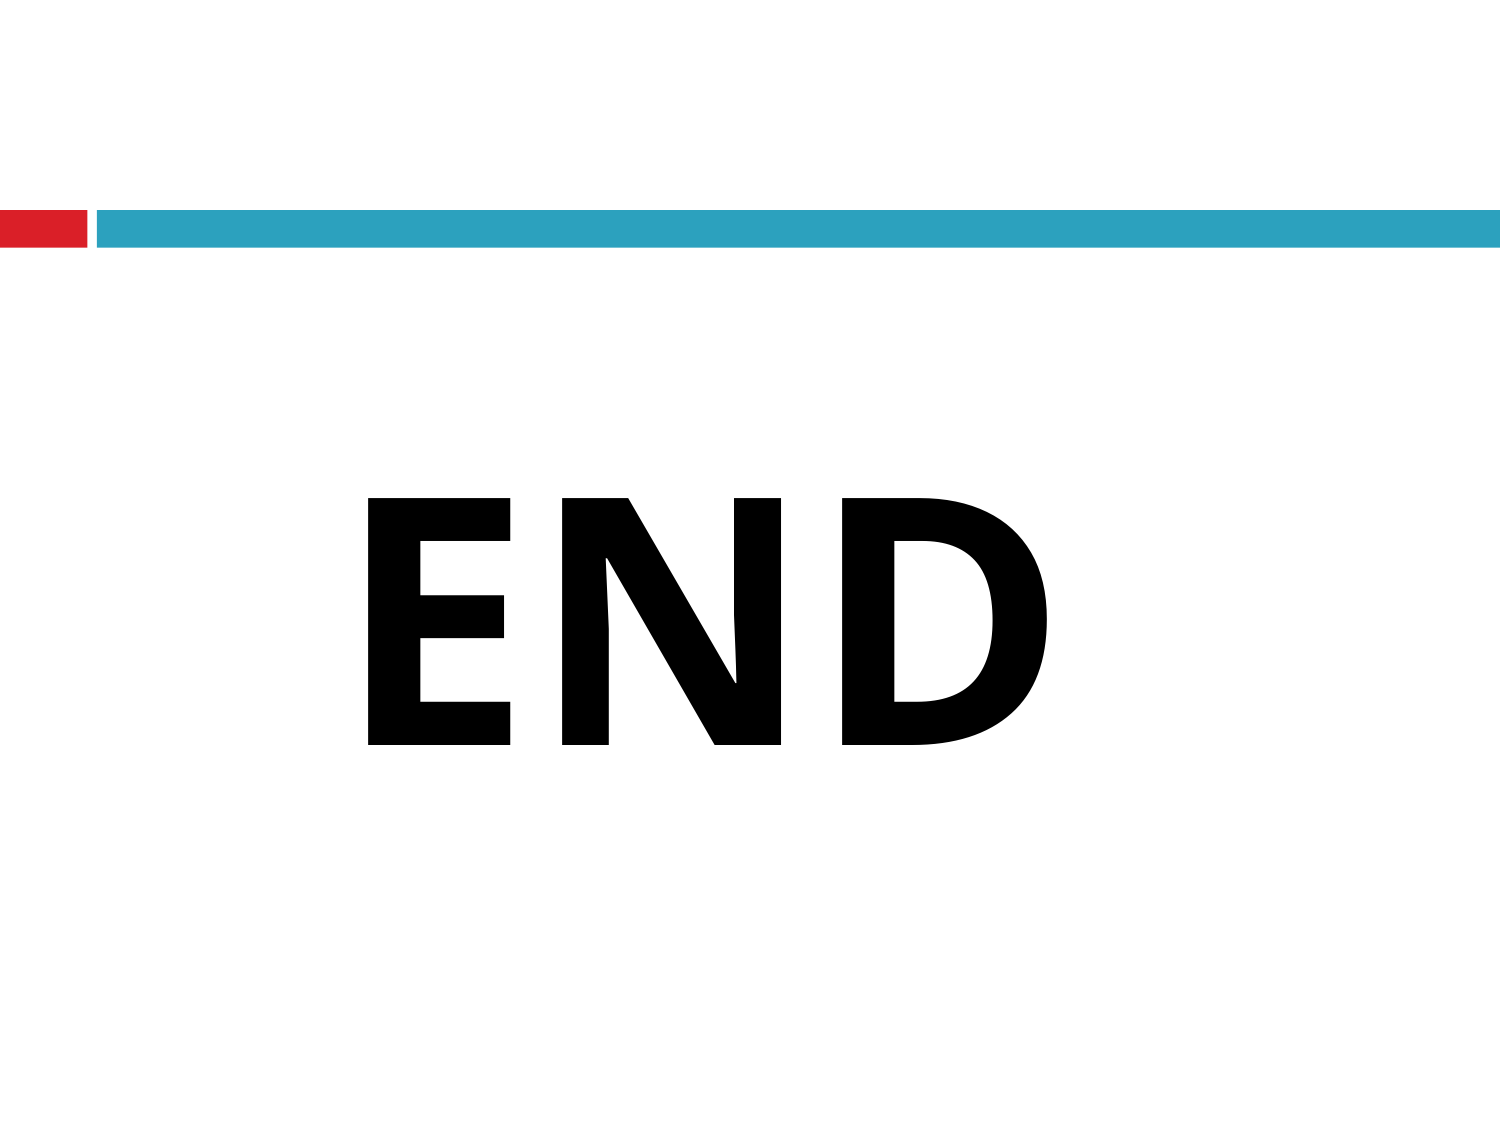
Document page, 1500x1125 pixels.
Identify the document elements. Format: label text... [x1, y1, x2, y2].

list END [337, 399, 1078, 819]
